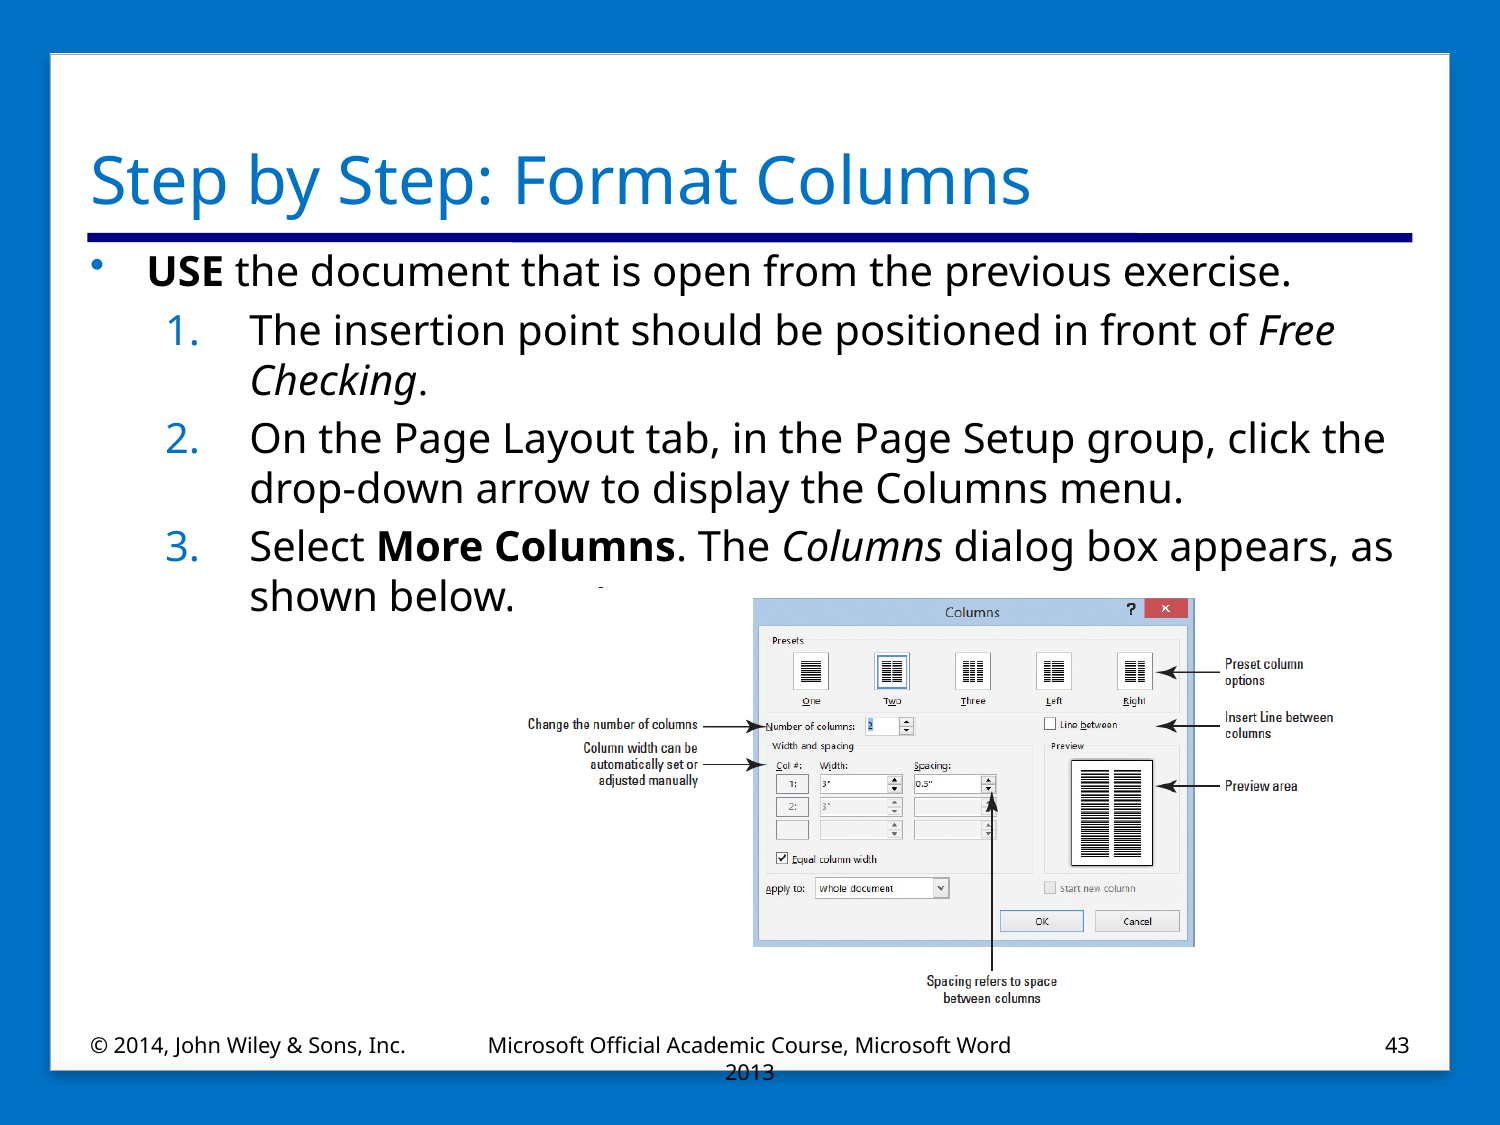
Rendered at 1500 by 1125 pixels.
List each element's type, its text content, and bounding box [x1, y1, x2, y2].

footer Microsoft Official Academic Course, Microsoft Word 2013 [449, 1024, 1051, 1103]
list USE the document that is open from the previous exercise. The insertion point should be positioned in front of Free Checking. On the Page Layout tab, in the Page Setup group, click the drop-down arrow to display the Columns menu. Select More Columns. The Columns dialog box appears, as shown below. [75, 237, 1425, 1063]
slide_number © 2014, John Wiley & Sons, Inc. [74, 1024, 426, 1103]
title Step by Step: Format Columns [74, 74, 1426, 226]
picture [512, 587, 1347, 1017]
slide_number 43 [1074, 1024, 1426, 1103]
